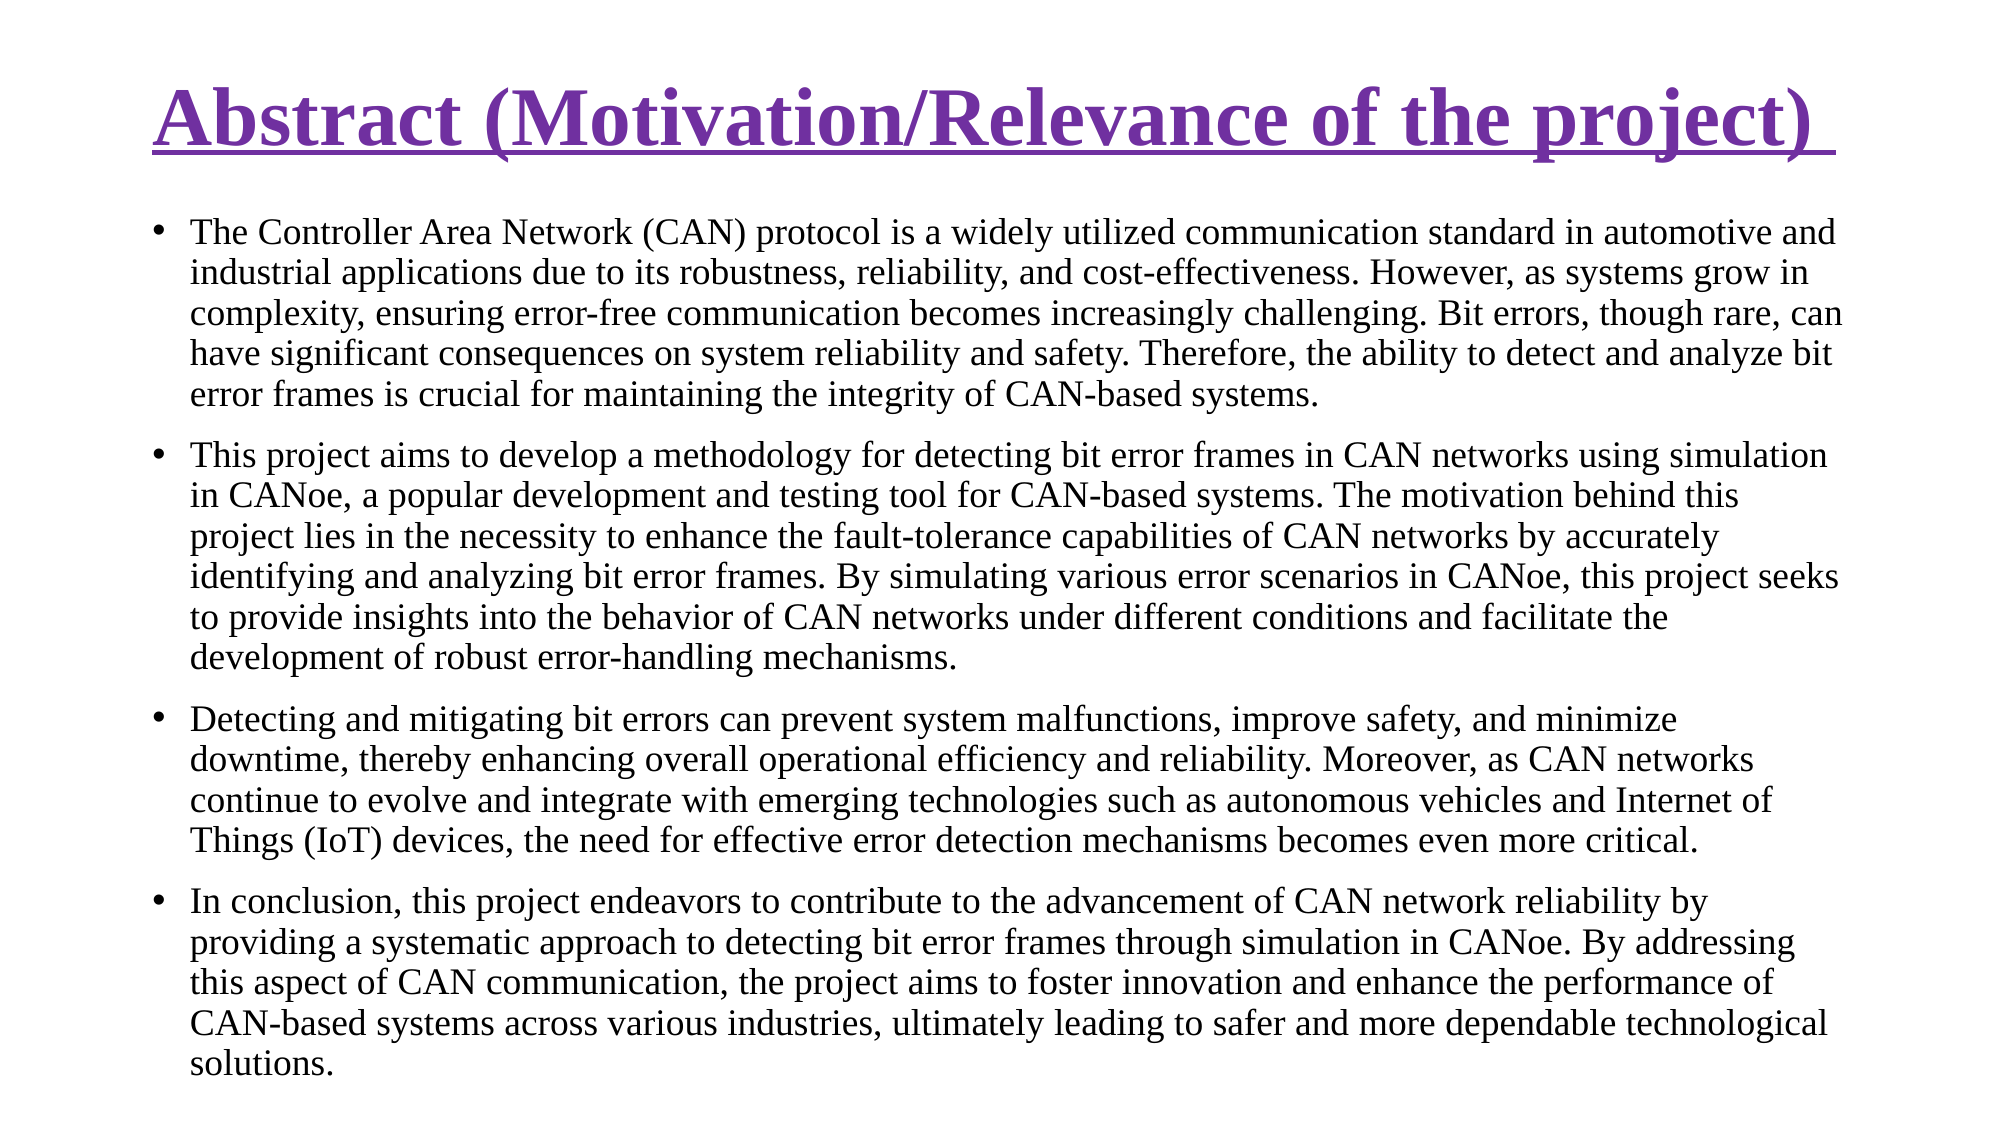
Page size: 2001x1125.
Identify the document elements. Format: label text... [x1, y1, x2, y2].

list The Controller Area Network (CAN) protocol is a widely utilized communication standard in automotive and industrial applications due to its robustness, reliability, and cost-effectiveness. However, as systems grow in complexity, ensuring error-free communication becomes increasingly challenging. Bit errors, though rare, can have significant consequences on system reliability and safety. Therefore, the ability to detect and analyze bit error frames is crucial for maintaining the integrity of CAN-based systems. This project aims to develop a methodology for detecting bit error frames in CAN networks using simulation in CANoe, a popular development and testing tool for CAN-based systems. The motivation behind this project lies in the necessity to enhance the fault-tolerance capabilities of CAN networks by accurately identifying and analyzing bit error frames. By simulating various error scenarios in CANoe, this project seeks to provide insights into the behavior of CAN networks under different conditions and facilitate the development of robust error-handling mechanisms. Detecting and mitigating bit errors can prevent system malfunctions, improve safety, and minimize downtime, thereby enhancing overall operational efficiency and reliability. Moreover, as CAN networks continue to evolve and integrate with emerging technologies such as autonomous vehicles and Internet of Things (IoT) devices, the need for effective error detection mechanisms becomes even more critical. In conclusion, this project endeavors to contribute to the advancement of CAN network reliability by providing a systematic approach to detecting bit error frames through simulation in CANoe. By addressing this aspect of CAN communication, the project aims to foster innovation and enhance the performance of CAN-based systems across various industries, ultimately leading to safer and more dependable technological solutions. [137, 204, 1863, 1098]
title Abstract (Motivation/Relevance of the project) [137, 59, 1863, 204]
